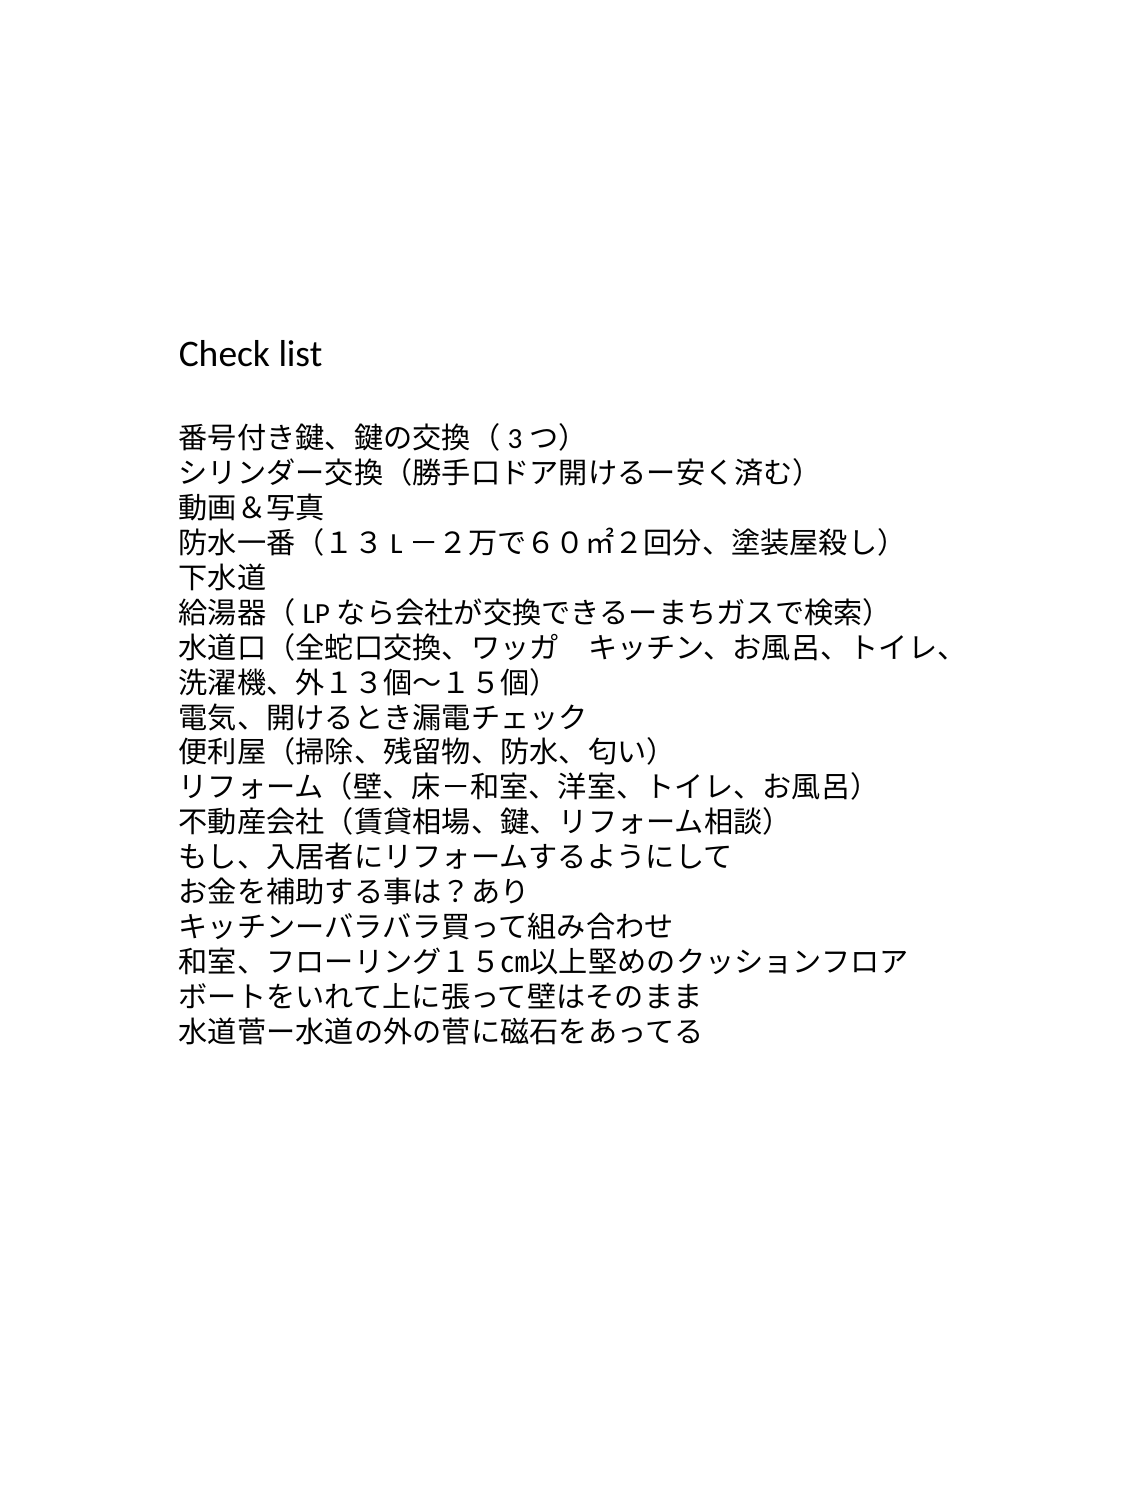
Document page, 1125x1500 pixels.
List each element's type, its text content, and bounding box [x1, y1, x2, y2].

text_box Check list 番号付き鍵、鍵の交換（3つ） シリンダー交換（勝手口ドア開けるー安く済む） 動画＆写真 防水一番（１３L－２万で６０㎡２回分、塗装屋殺し） 下水道 給湯器（LPなら会社が交換できるーまちガスで検索） 水道口（全蛇口交換、ワッカ゚ キッチン、お風呂、トイレ、洗濯機、外１３個～１５個） 電気、開けるとき漏電チェック 便利屋（掃除、残留物、防水、匂い） リフォーム（壁、床－和室、洋室、トイレ、お風呂） 不動産会社（賃貸相場、鍵、リフォーム相談） もし、入居者にリフォームするようにして お金を補助する事は？あり キッチンーバラバラ買って組み合わせ 和室、フローリング１５㎝以上堅めのクッションフロア ボートをいれて上に張って壁はそのまま 水道菅ー水道の外の菅に磁石をあってる [163, 321, 983, 1126]
